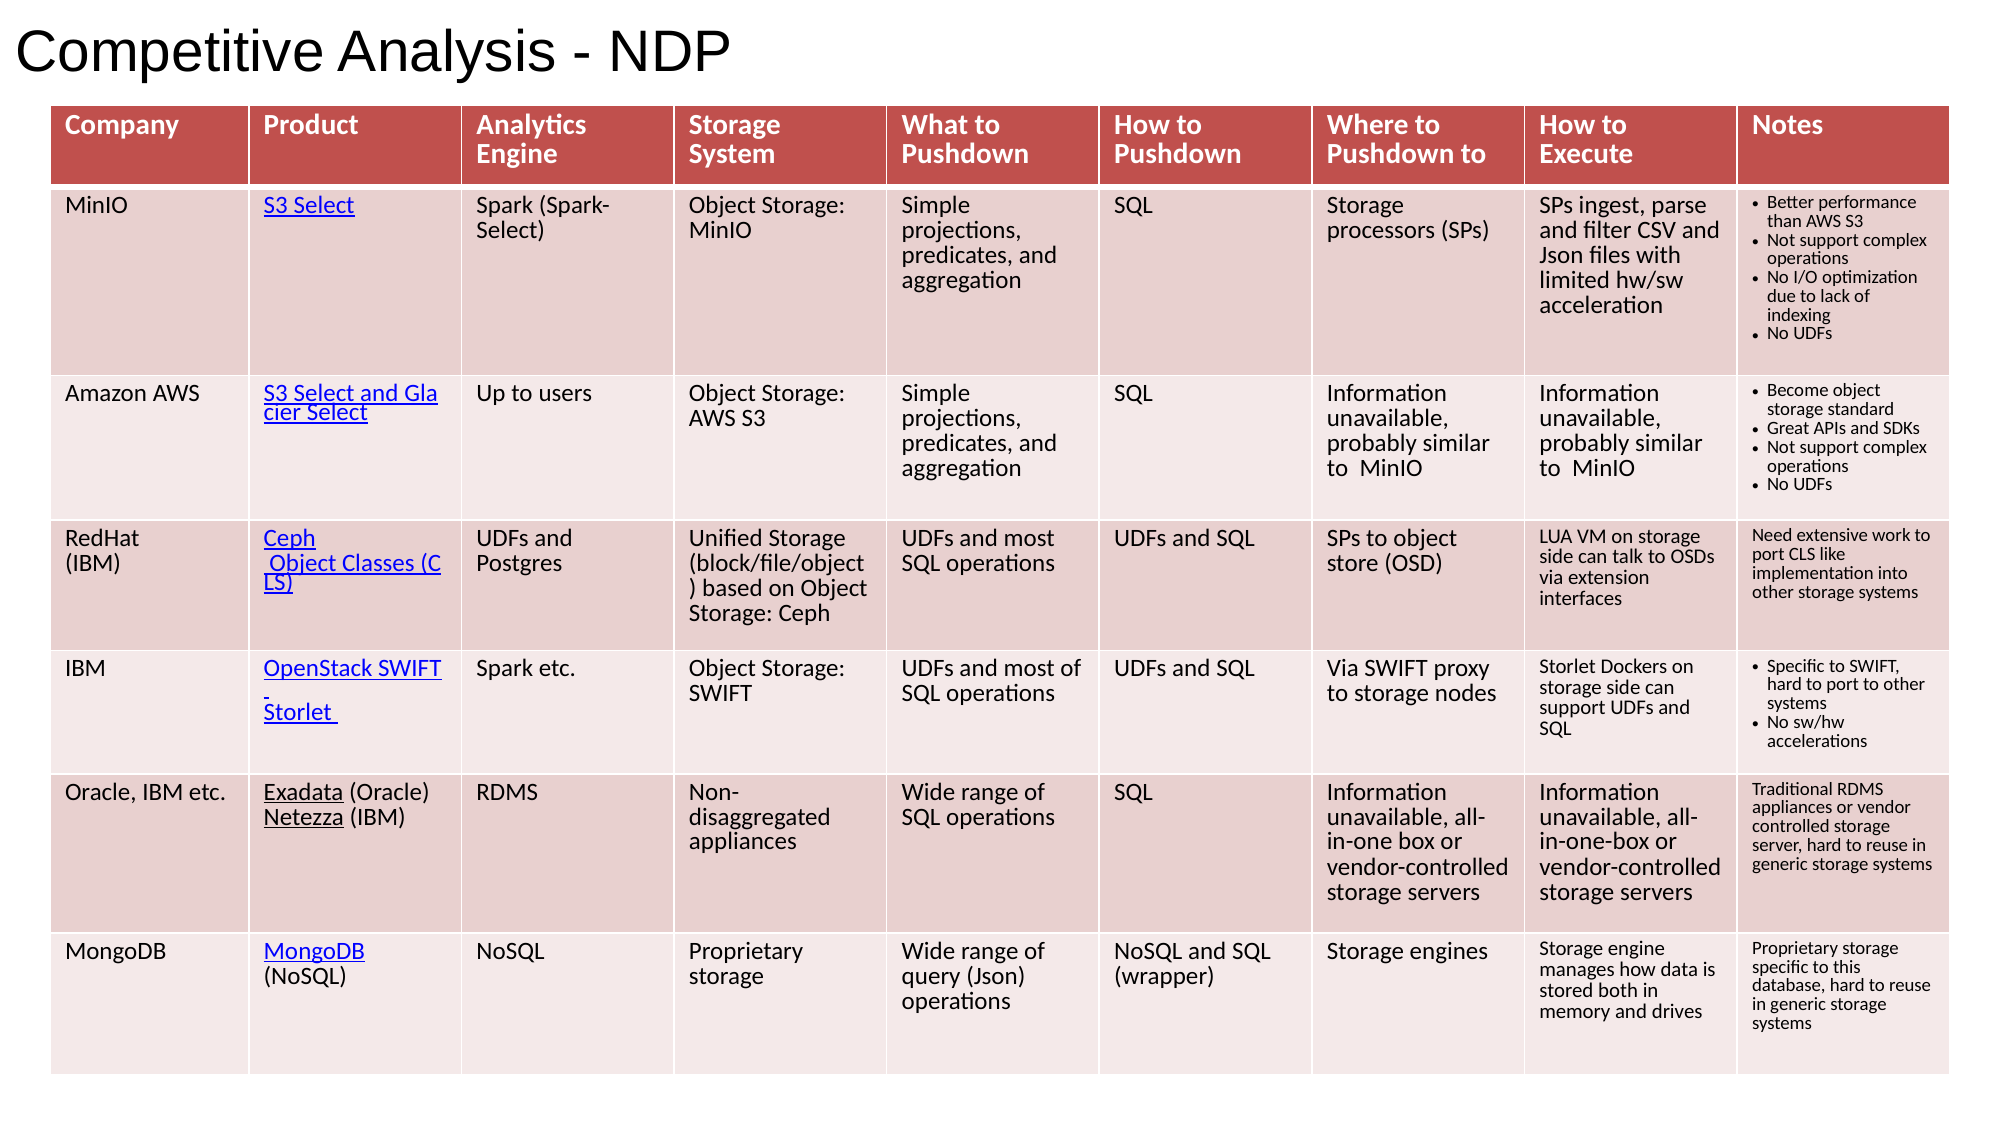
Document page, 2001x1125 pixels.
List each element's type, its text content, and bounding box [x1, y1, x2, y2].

table_cell Simple projections, predicates, and aggregation [887, 190, 1098, 375]
table_cell IBM [51, 651, 248, 773]
table_cell Storage engine manages how data is stored both in memory and drives [1525, 934, 1736, 1074]
table_cell Unified Storage (block/file/object) based on Object Storage: Ceph [675, 521, 886, 650]
table_cell LUA VM on storage side can talk to OSDs via extension interfaces [1525, 521, 1736, 650]
table_cell Exadata (Oracle) Netezza (IBM) [250, 775, 461, 932]
table_cell UDFs and most SQL operations [887, 521, 1098, 650]
table_cell RedHat (IBM) [51, 521, 248, 650]
table_cell S3 Select [250, 190, 461, 375]
table_cell Storage processors (SPs) [1313, 190, 1524, 375]
table_header Analytics Engine [462, 106, 673, 184]
table_cell NoSQL and SQL (wrapper) [1100, 934, 1311, 1074]
table_header How to Pushdown [1100, 106, 1311, 184]
table_cell MongoDB [51, 934, 248, 1074]
table_cell Non-disaggregated appliances [675, 775, 886, 932]
table_cell Better performance than AWS S3 Not support complex operations No I/O optimization due to lack of indexing No UDFs [1738, 190, 1949, 375]
table_cell SQL [1100, 775, 1311, 932]
table_cell Storage engines [1313, 934, 1524, 1074]
table_header How to Execute [1525, 106, 1736, 184]
table_cell OpenStack SWIFT Storlet [250, 651, 461, 773]
table_cell Wide range of query (Json) operations [887, 934, 1098, 1074]
table_header Company [51, 106, 248, 184]
table_cell MinIO [51, 190, 248, 375]
table_header Product [250, 106, 461, 184]
table_cell Amazon AWS [51, 376, 248, 519]
table_cell Object Storage: AWS S3 [675, 376, 886, 519]
table_cell Become object storage standard Great APIs and SDKs Not support complex operations No UDFs [1738, 376, 1949, 519]
table_cell Proprietary storage specific to this database, hard to reuse in generic storage systems [1738, 934, 1949, 1074]
table_cell SQL [1100, 376, 1311, 519]
table_header Where to Pushdown to [1313, 106, 1524, 184]
table_cell Object Storage: SWIFT [675, 651, 886, 773]
table_cell Information unavailable, all-in-one-box or vendor-controlled storage servers [1525, 775, 1736, 932]
table_cell Information unavailable, all-in-one box or vendor-controlled storage servers [1313, 775, 1524, 932]
table_cell SQL [1100, 190, 1311, 375]
table_cell RDMS [462, 775, 673, 932]
table_cell Information unavailable, probably similar to MinIO [1525, 376, 1736, 519]
title Competitive Analysis - NDP [0, 0, 798, 117]
table_cell UDFs and most of SQL operations [887, 651, 1098, 773]
table_cell Traditional RDMS appliances or vendor controlled storage server, hard to reuse in generic storage systems [1738, 775, 1949, 932]
table_cell Ceph Object Classes (CLS) [250, 521, 461, 650]
table_cell Wide range of SQL operations [887, 775, 1098, 932]
table_cell Up to users [462, 376, 673, 519]
table_cell Via SWIFT proxy to storage nodes [1313, 651, 1524, 773]
table_cell Oracle, IBM etc. [51, 775, 248, 932]
table_header Notes [1738, 106, 1949, 184]
table_cell Specific to SWIFT, hard to port to other systems No sw/hw accelerations [1738, 651, 1949, 773]
table_cell MongoDB (NoSQL) [250, 934, 461, 1074]
table_cell Spark etc. [462, 651, 673, 773]
table_cell Simple projections, predicates, and aggregation [887, 376, 1098, 519]
table_cell UDFs and Postgres [462, 521, 673, 650]
table_header What to Pushdown [887, 106, 1098, 184]
table_cell Spark (Spark-Select) [462, 190, 673, 375]
table_cell Need extensive work to port CLS like implementation into other storage systems [1738, 521, 1949, 650]
table_cell Object Storage: MinIO [675, 190, 886, 375]
table_cell UDFs and SQL [1100, 521, 1311, 650]
table_cell UDFs and SQL [1100, 651, 1311, 773]
table_cell Storlet Dockers on storage side can support UDFs and SQL [1525, 651, 1736, 773]
table_cell NoSQL [462, 934, 673, 1074]
table_cell SPs ingest, parse and filter CSV and Json files with limited hw/sw acceleration [1525, 190, 1736, 375]
table_cell Proprietary storage [675, 934, 886, 1074]
table_cell S3 Select and Glacier Select [250, 376, 461, 519]
table_header Storage System [675, 106, 886, 184]
table_cell Information unavailable, probably similar to MinIO [1313, 376, 1524, 519]
table_cell SPs to object store (OSD) [1313, 521, 1524, 650]
